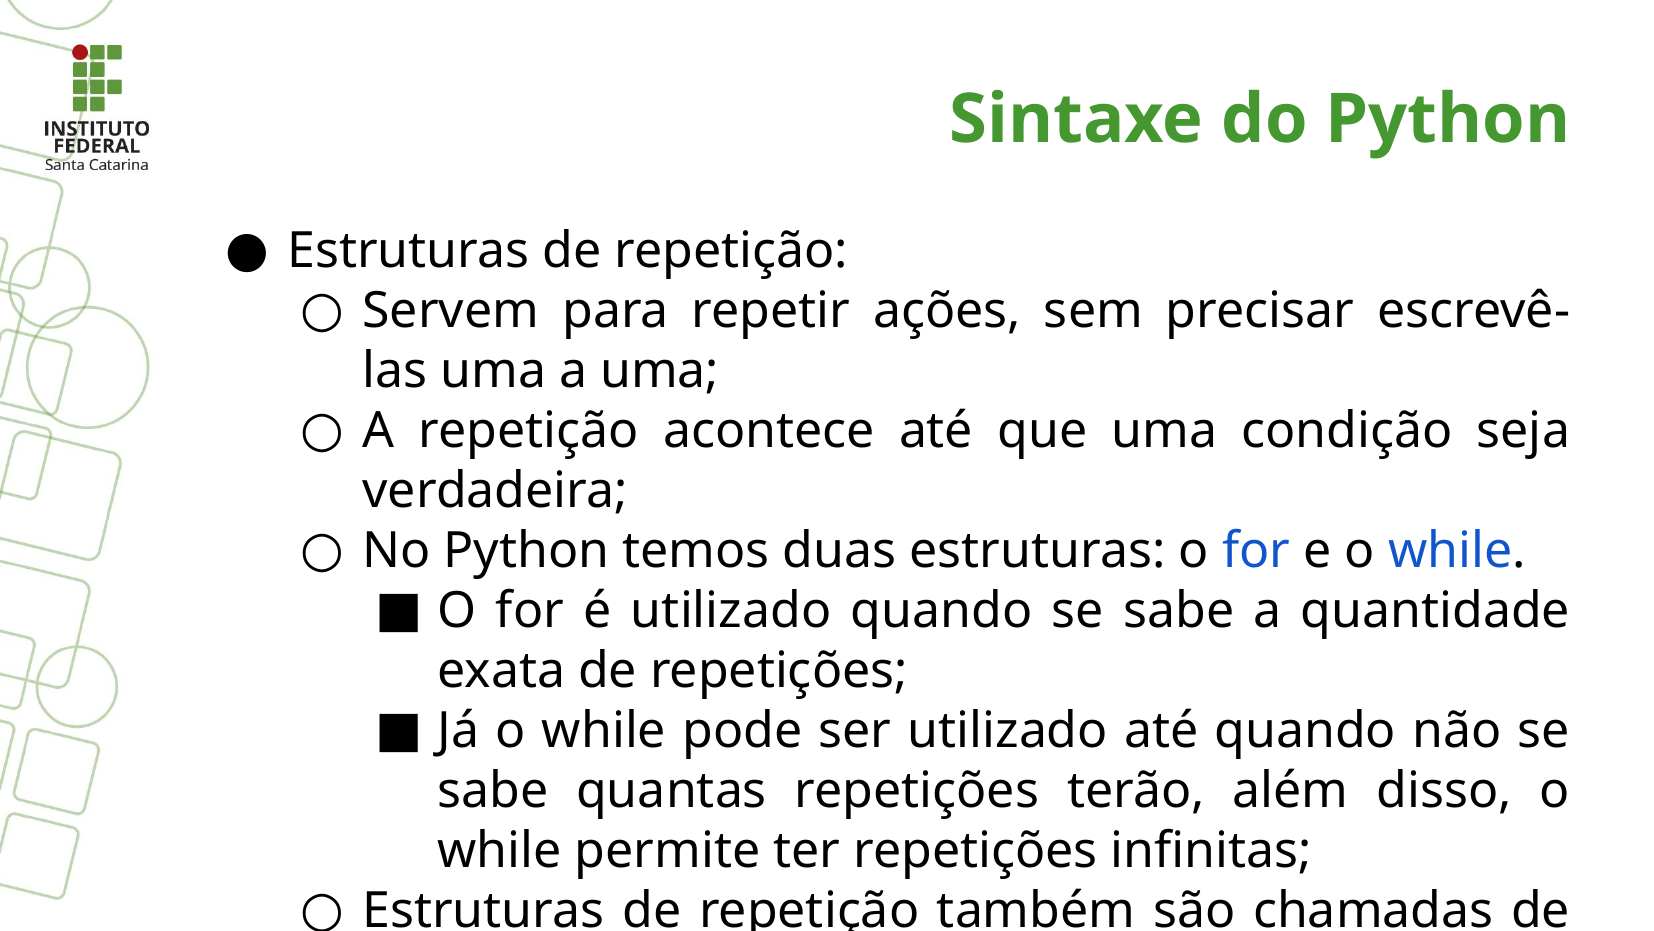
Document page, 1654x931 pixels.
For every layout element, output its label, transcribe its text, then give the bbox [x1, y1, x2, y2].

picture [0, 0, 1317, 931]
text_box Sintaxe do Python [259, 36, 1571, 193]
picture [306, 897, 338, 929]
text_box Estruturas de repetição: Servem para repetir ações, sem precisar escrevê-las uma a uma; A repetição acontece até que uma condição seja verdadeira; No Python temos duas estruturas: o for e o while. O for é utilizado quando se sabe a quantidade exata de repetições; Já o while pode ser utilizado até quando não se sabe quantas repetições terão, além disso, o while permite ter repetições infinitas; Estruturas de repetição também são chamadas de laços de repetição. [212, 217, 1571, 848]
